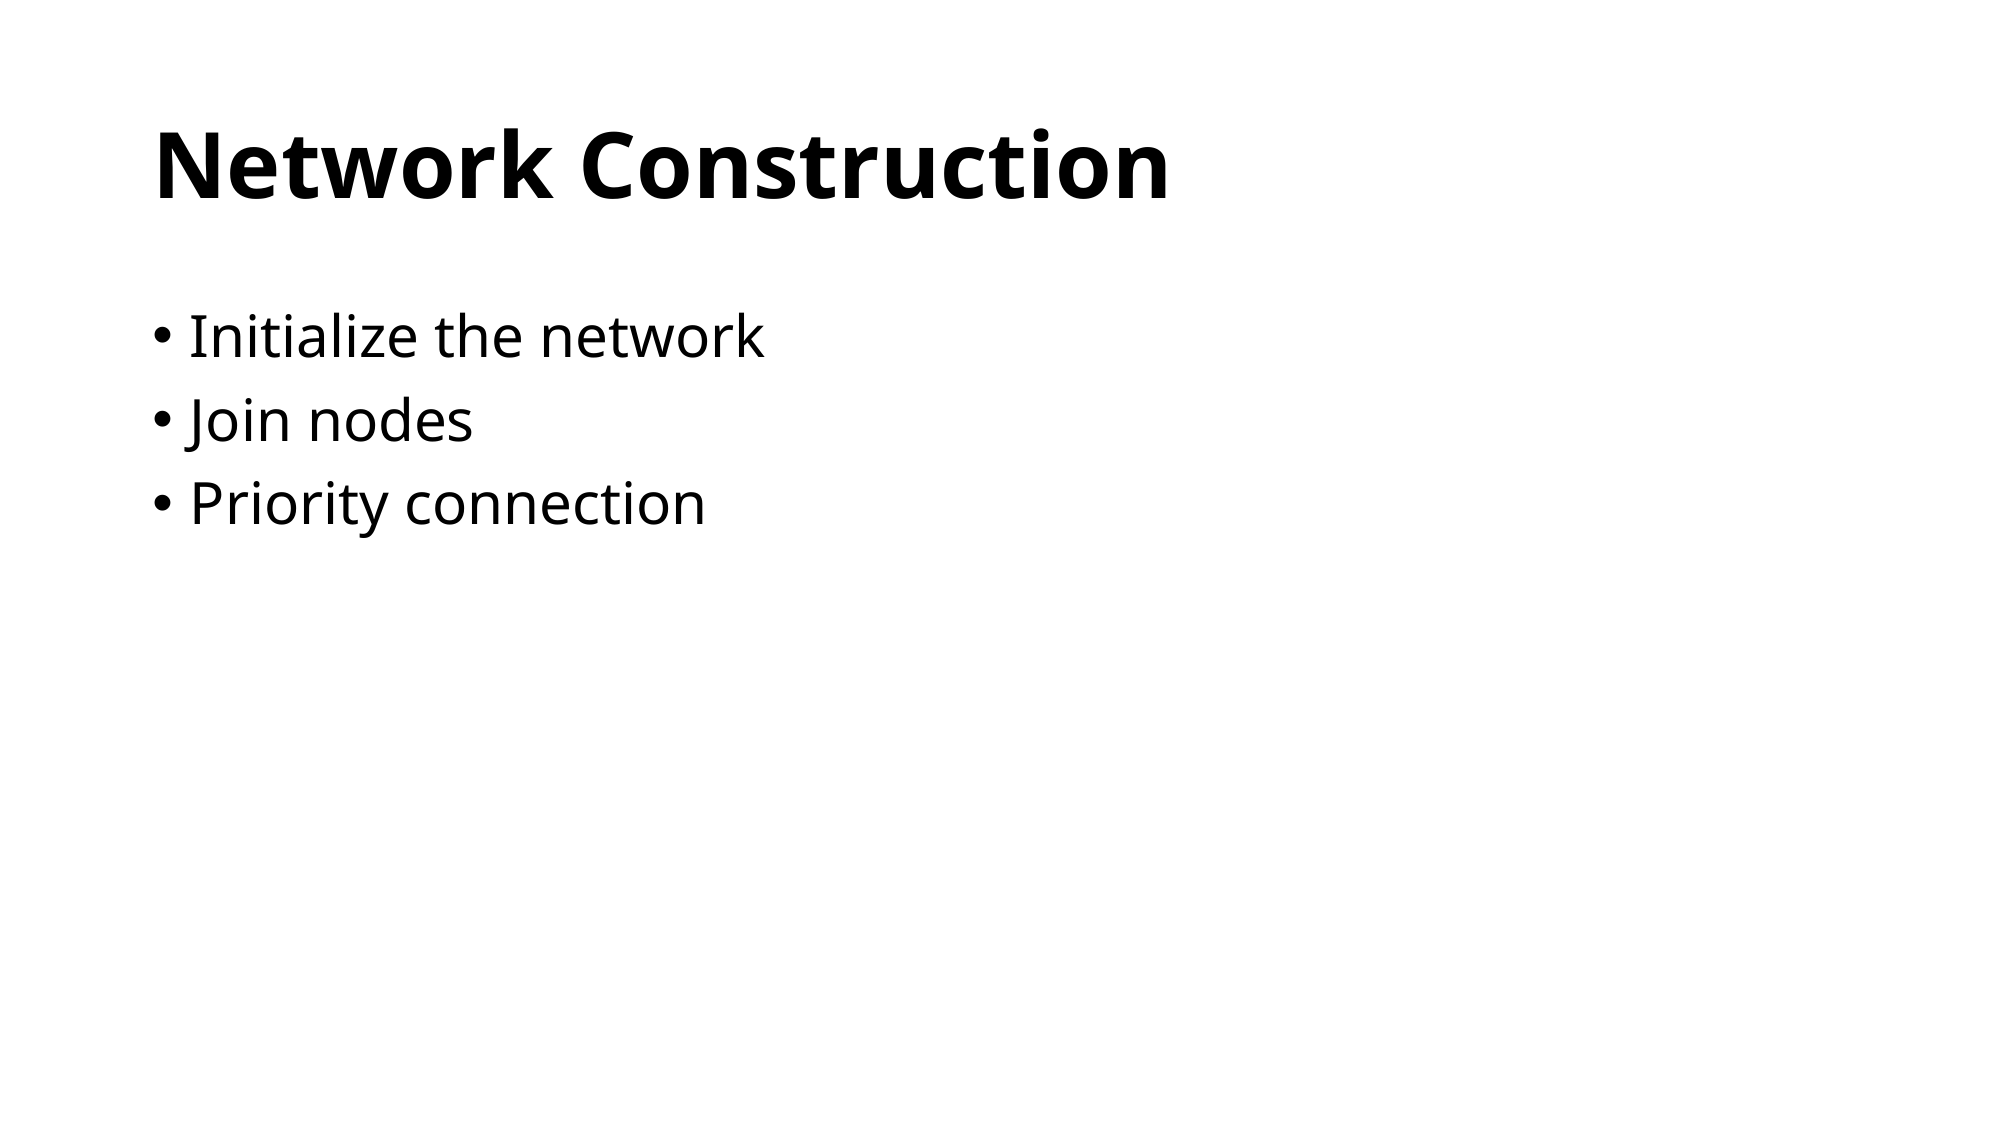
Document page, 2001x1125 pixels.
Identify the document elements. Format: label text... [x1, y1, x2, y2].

list Initialize the network Join nodes Priority connection [137, 299, 1863, 1014]
title Network Construction [137, 59, 1863, 278]
